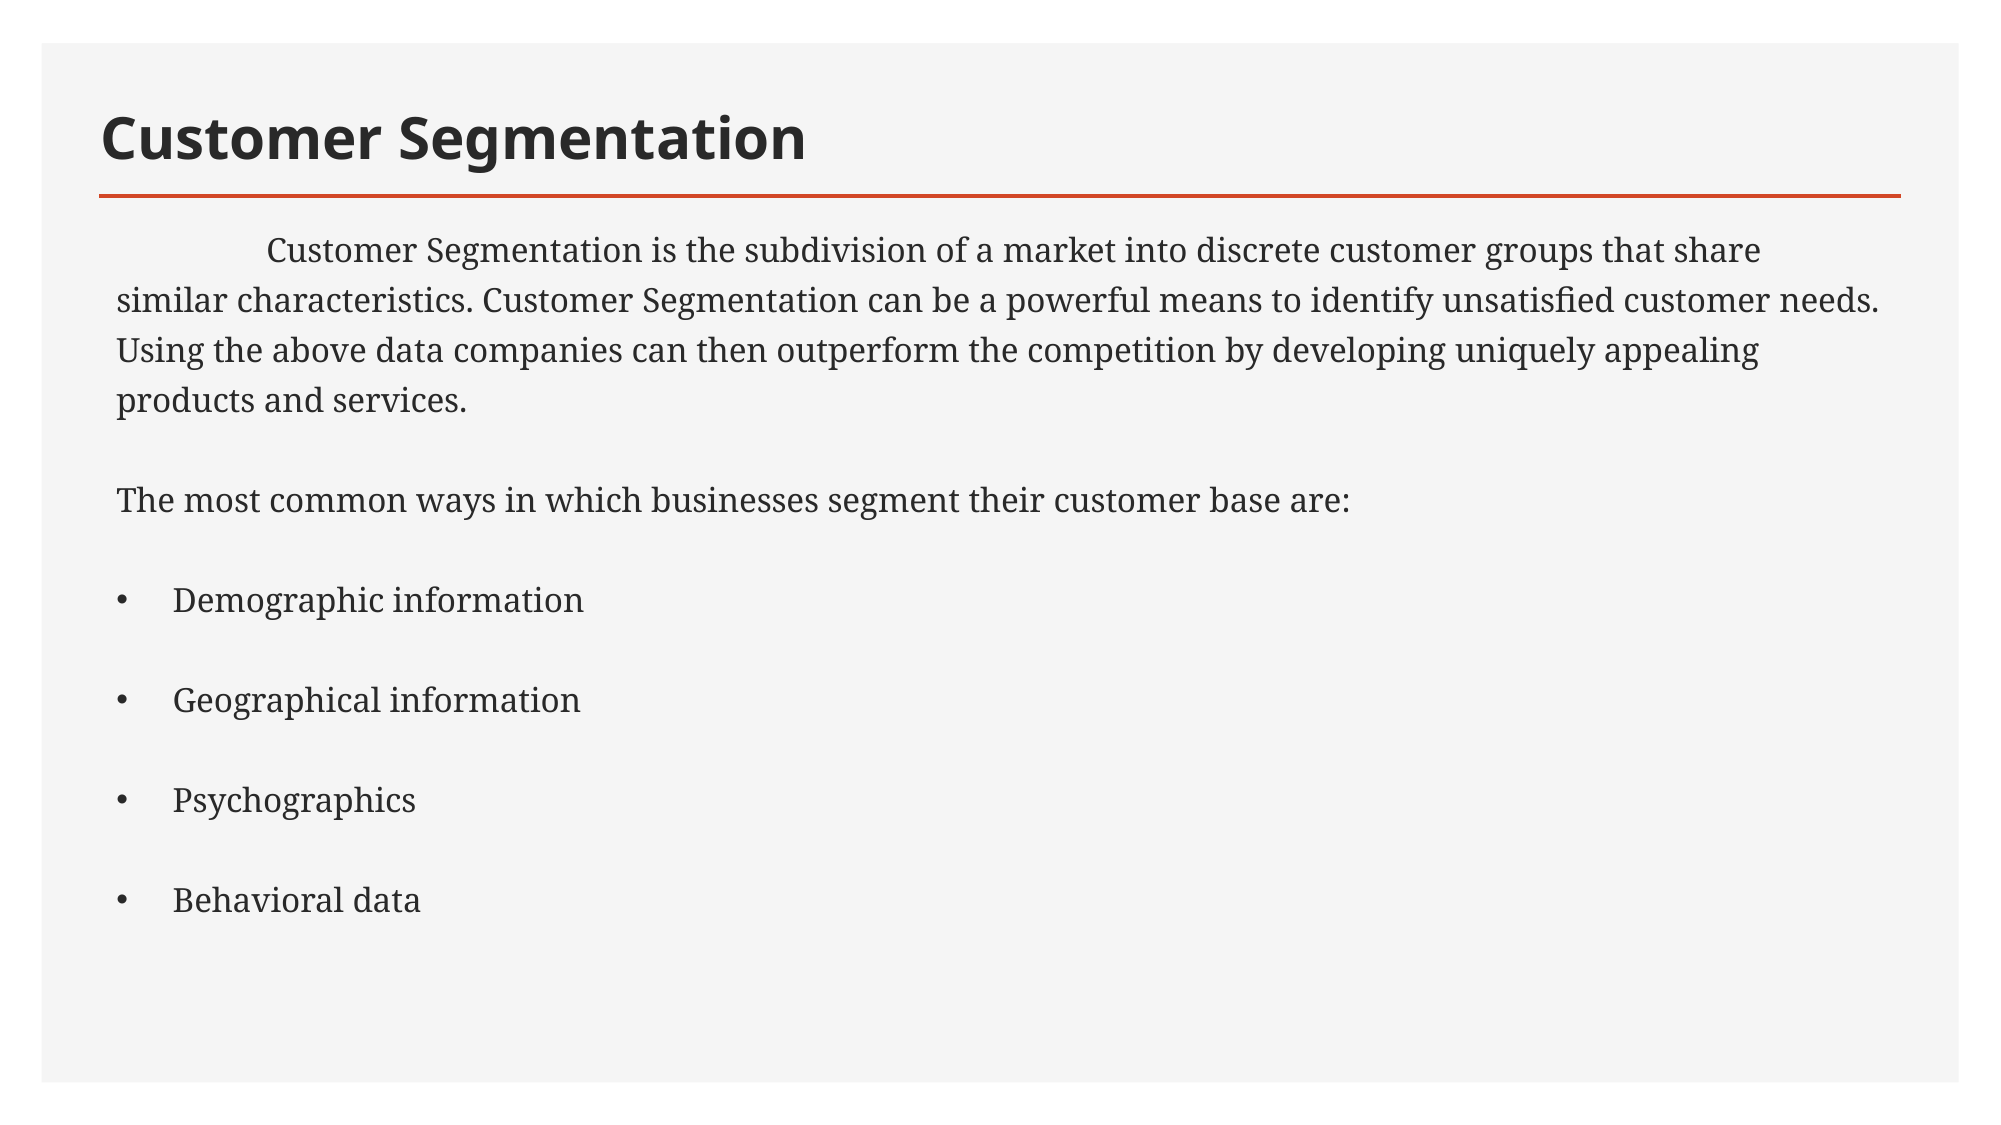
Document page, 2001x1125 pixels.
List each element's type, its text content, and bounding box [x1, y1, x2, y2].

title Customer Segmentation [85, 73, 1214, 179]
text_box Customer Segmentation is the subdivision of a market into discrete customer groups that share similar characteristics. Customer Segmentation can be a powerful means to identify unsatisfied customer needs. Using the above data companies can then outperform the competition by developing uniquely appealing products and services. The most common ways in which businesses segment their customer base are: Demographic information Geographical information Psychographics Behavioral data [101, 211, 1897, 927]
